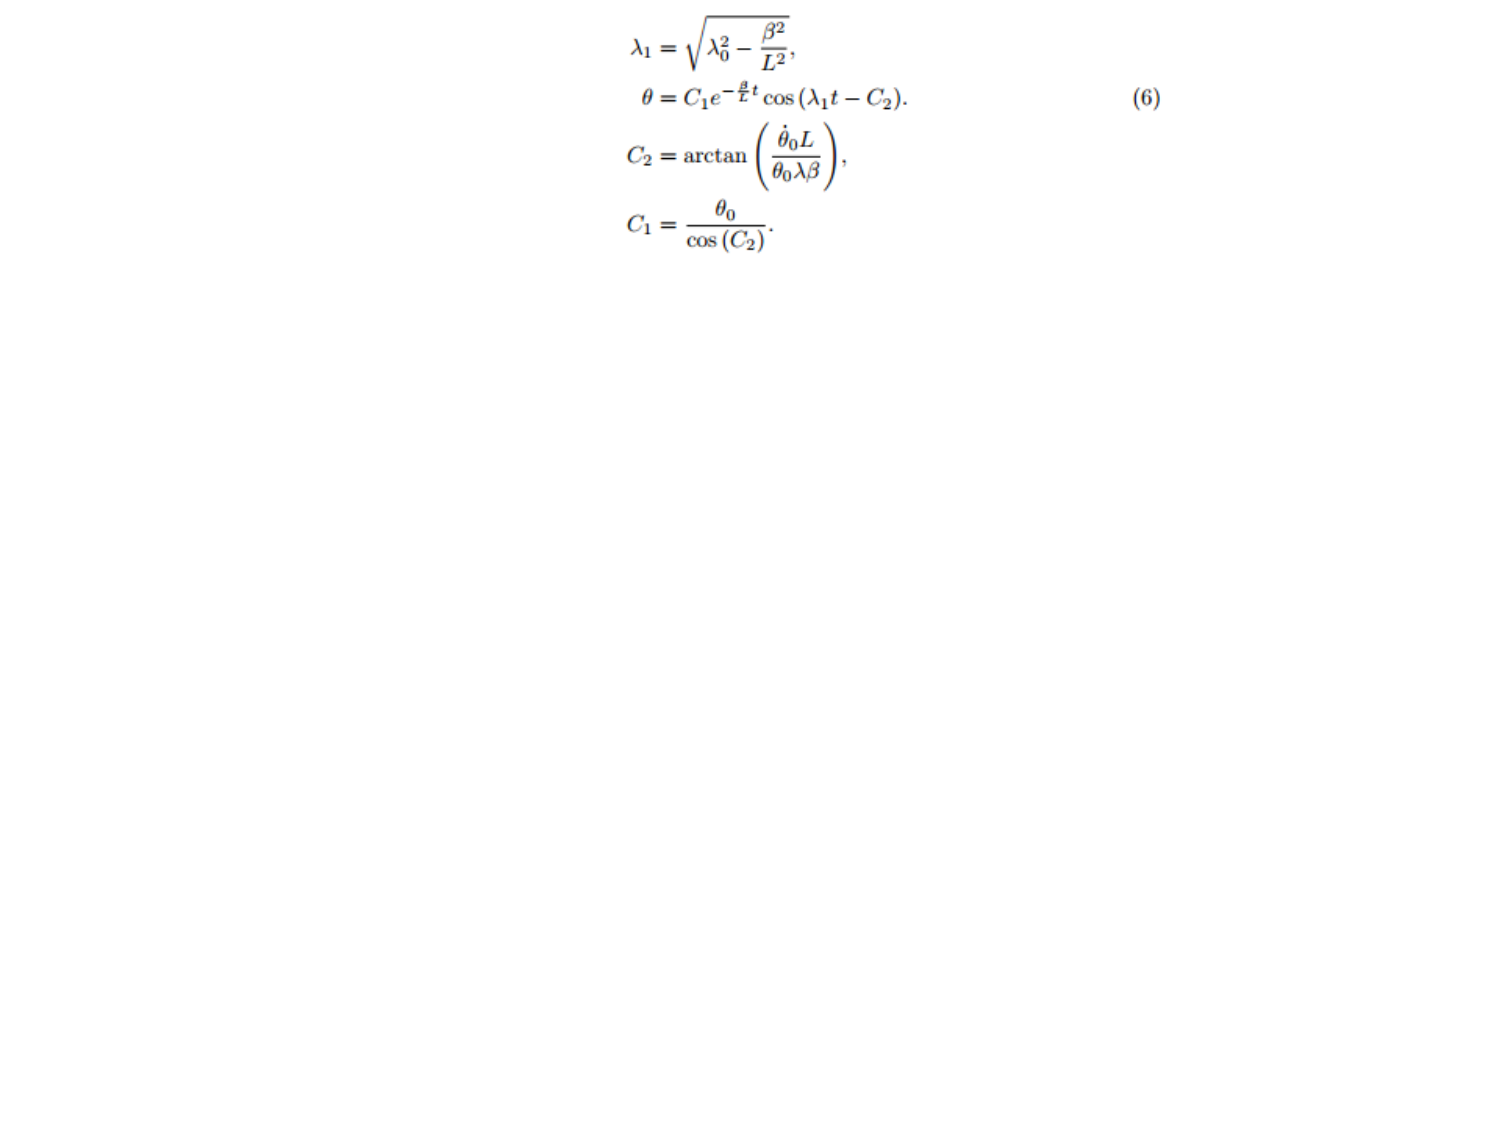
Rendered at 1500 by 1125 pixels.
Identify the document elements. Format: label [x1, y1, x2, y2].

picture [73, 0, 1427, 264]
